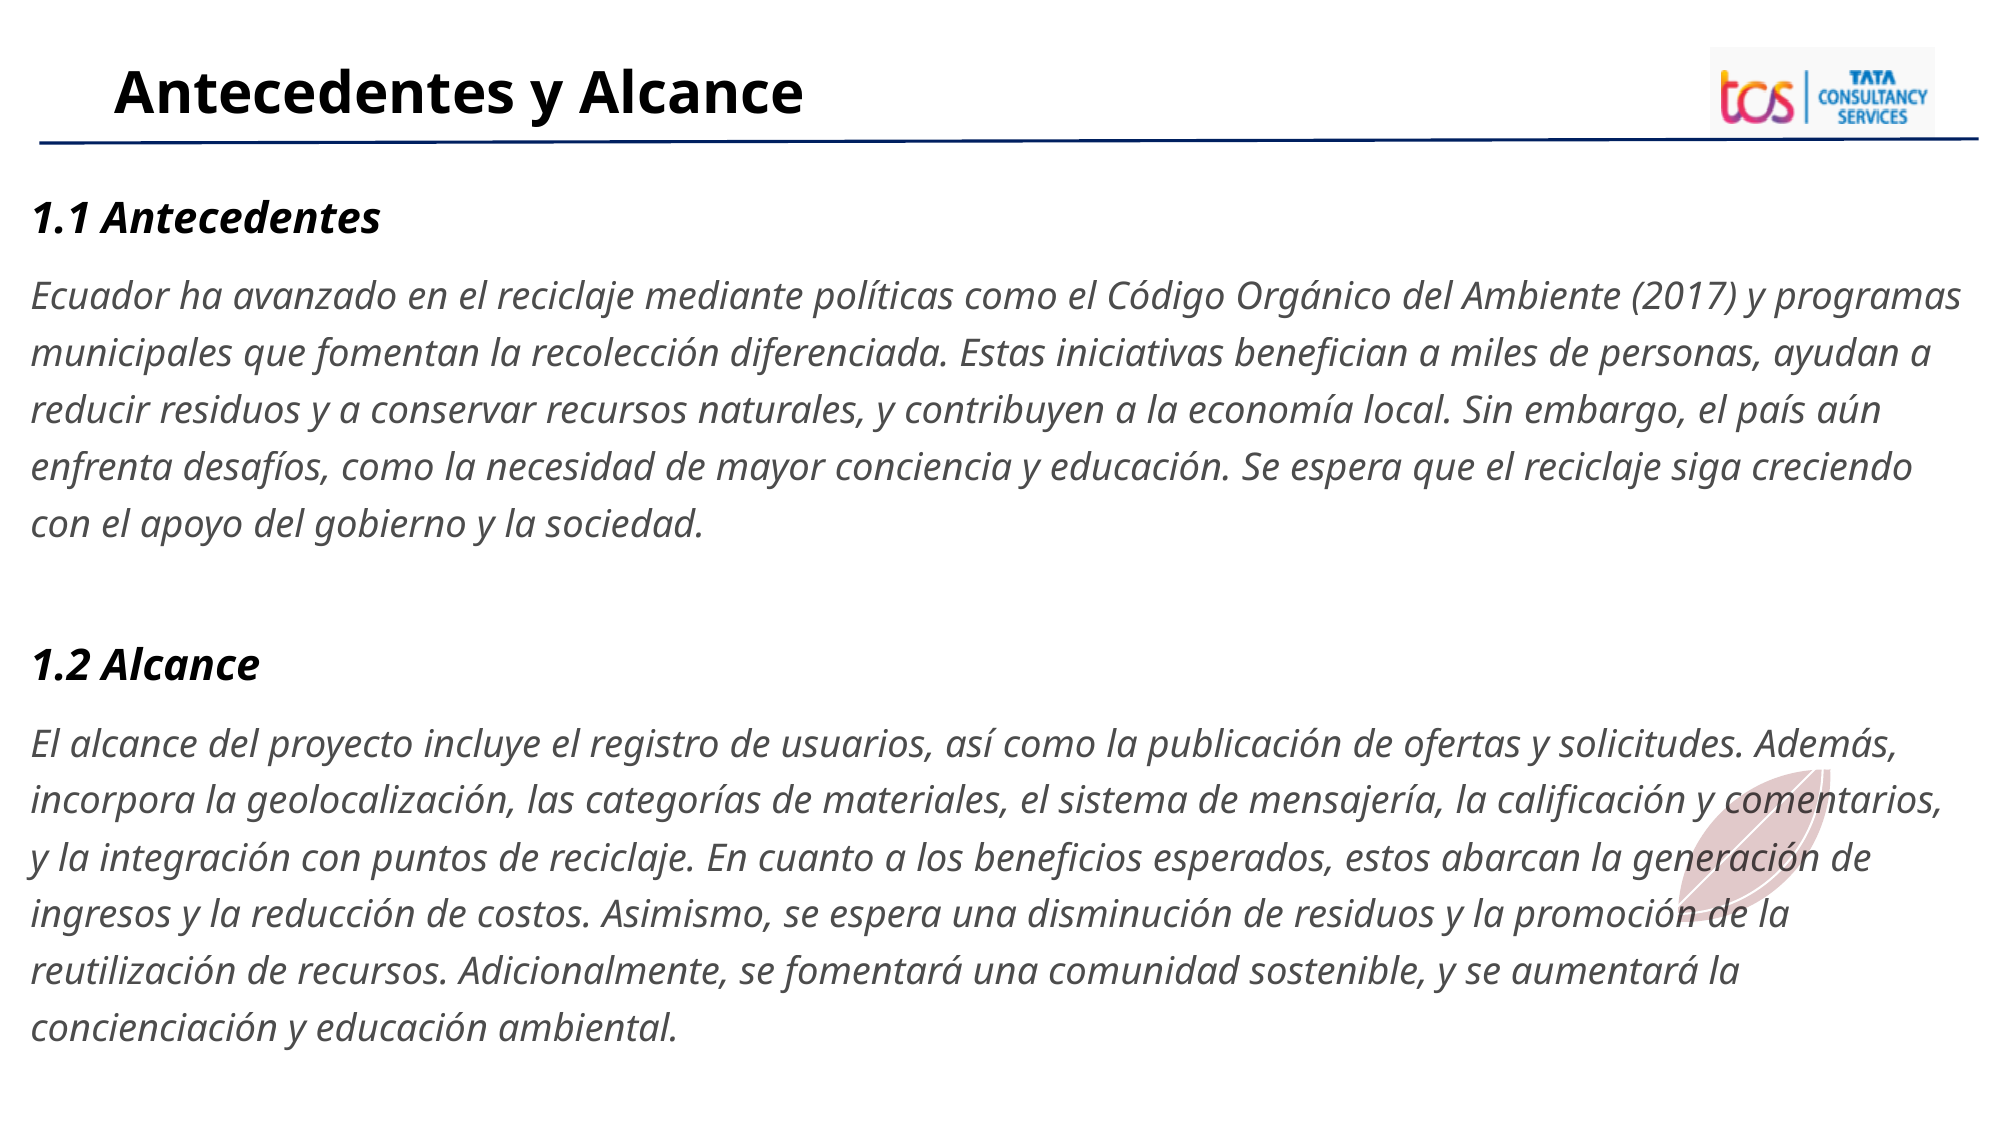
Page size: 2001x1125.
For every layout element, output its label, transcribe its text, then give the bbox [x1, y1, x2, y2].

subtitle 1.1 Antecedentes Ecuador ha avanzado en el reciclaje mediante políticas como el Código Orgánico del Ambiente (2017) y programas municipales que fomentan la recolección diferenciada. Estas iniciativas benefician a miles de personas, ayudan a reducir residuos y a conservar recursos naturales, y contribuyen a la economía local. Sin embargo, el país aún enfrenta desafíos, como la necesidad de mayor conciencia y educación. Se espera que el reciclaje siga creciendo con el apoyo del gobierno y la sociedad. 1.2 Alcance El alcance del proyecto incluye el registro de usuarios, así como la publicación de ofertas y solicitudes. Además, incorpora la geolocalización, las categorías de materiales, el sistema de mensajería, la calificación y comentarios, y la integración con puntos de reciclaje. En cuanto a los beneficios esperados, estos abarcan la generación de ingresos y la reducción de costos. Asimismo, se espera una disminución de residuos y la promoción de la reutilización de recursos. Adicionalmente, se fomentará una comunidad sostenible, y se aumentará la concienciación y educación ambiental. [30, 176, 1970, 1058]
picture [1709, 47, 1936, 138]
text_box Antecedentes y Alcance [100, 47, 821, 133]
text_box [39, 138, 1979, 144]
